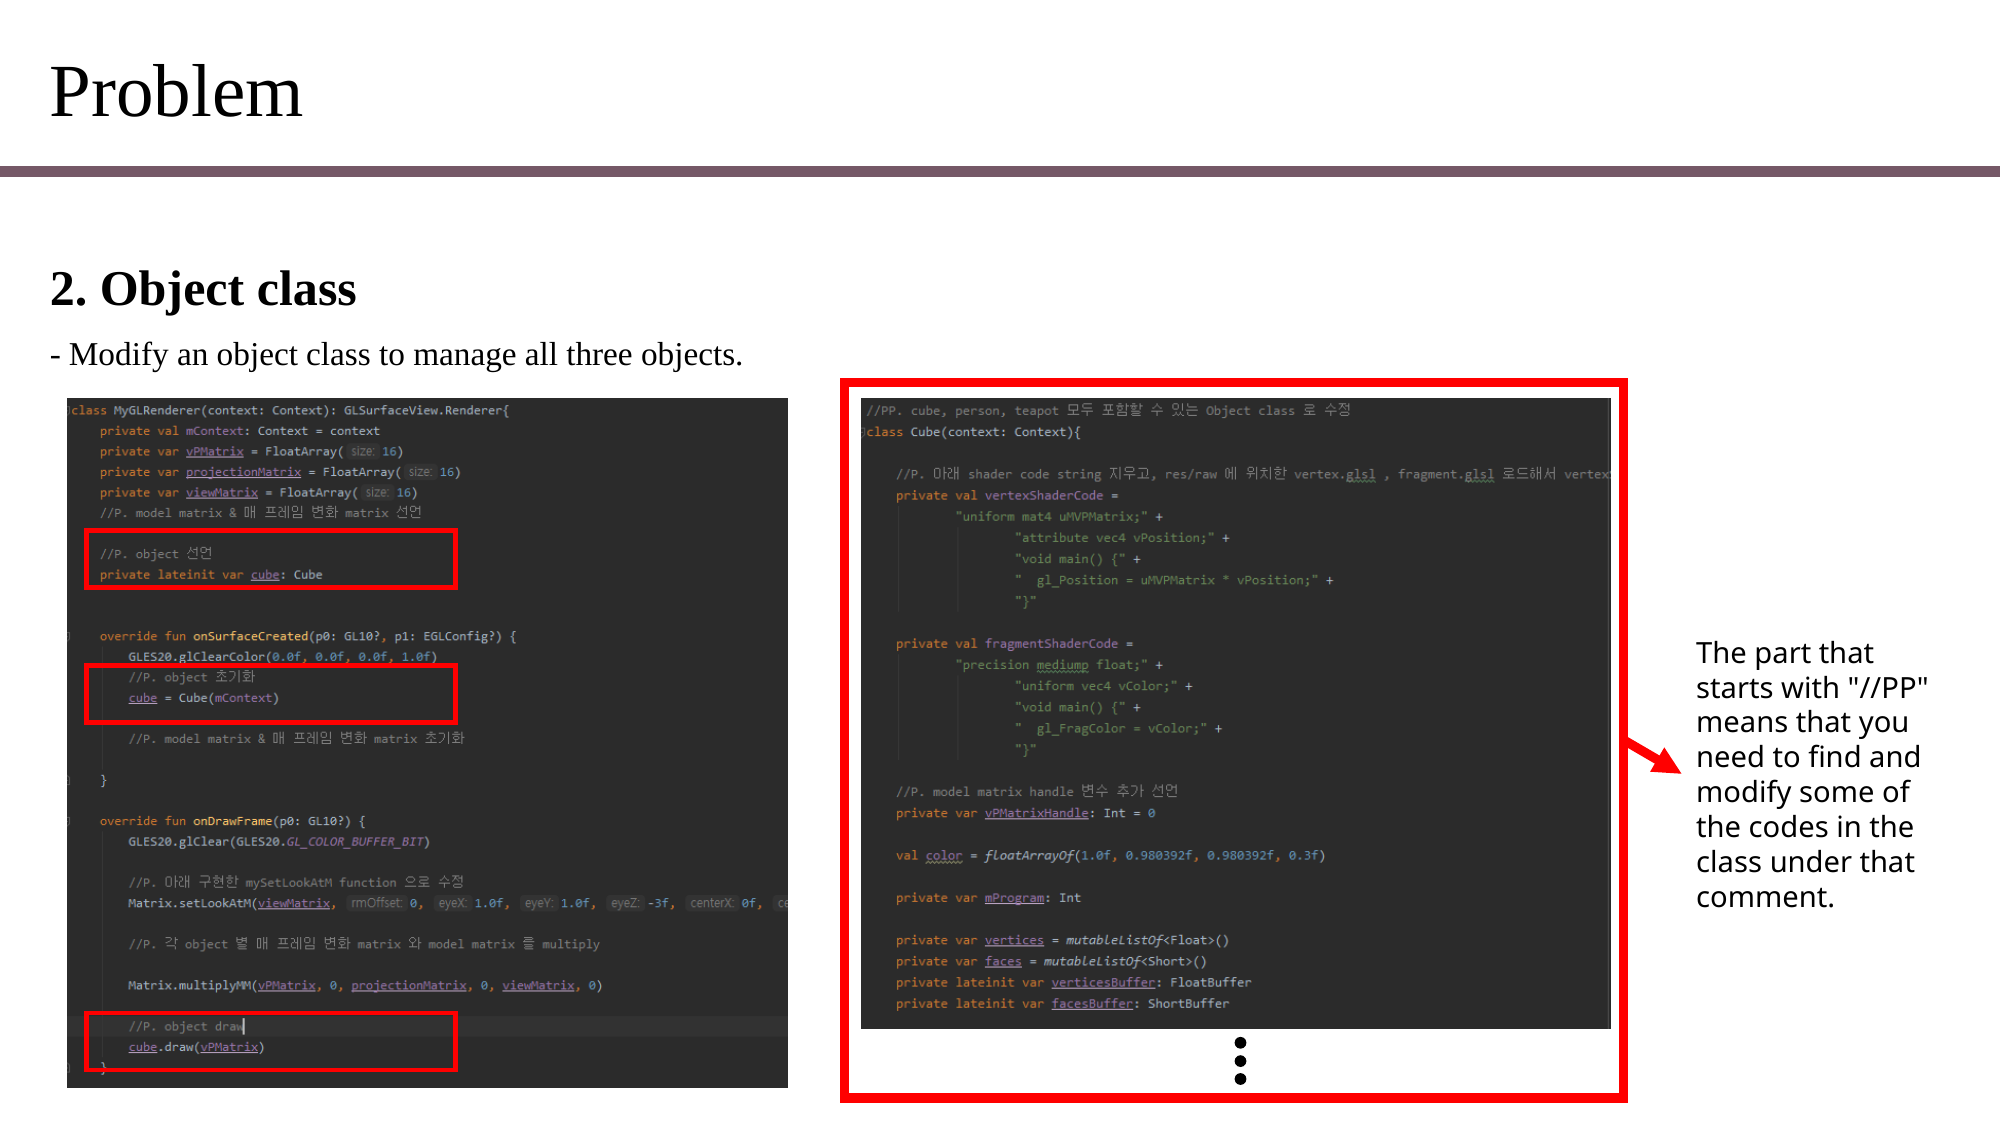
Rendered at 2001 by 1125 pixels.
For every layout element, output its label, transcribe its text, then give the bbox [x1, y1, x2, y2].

text_box The part that starts with "//PP" means that you need to find and modify some of the codes in the class under that comment. [1681, 626, 1966, 921]
text_box [1234, 1055, 1247, 1068]
text_box [844, 381, 1625, 1099]
list 2. Object class - Modify an object class to manage all three objects. [34, 254, 1760, 1053]
text_box [1234, 1036, 1247, 1049]
text_box [1234, 1073, 1247, 1085]
text_box [0, 165, 2000, 178]
picture [67, 398, 788, 1088]
picture [861, 398, 1610, 1029]
title Problem [34, 7, 1271, 165]
